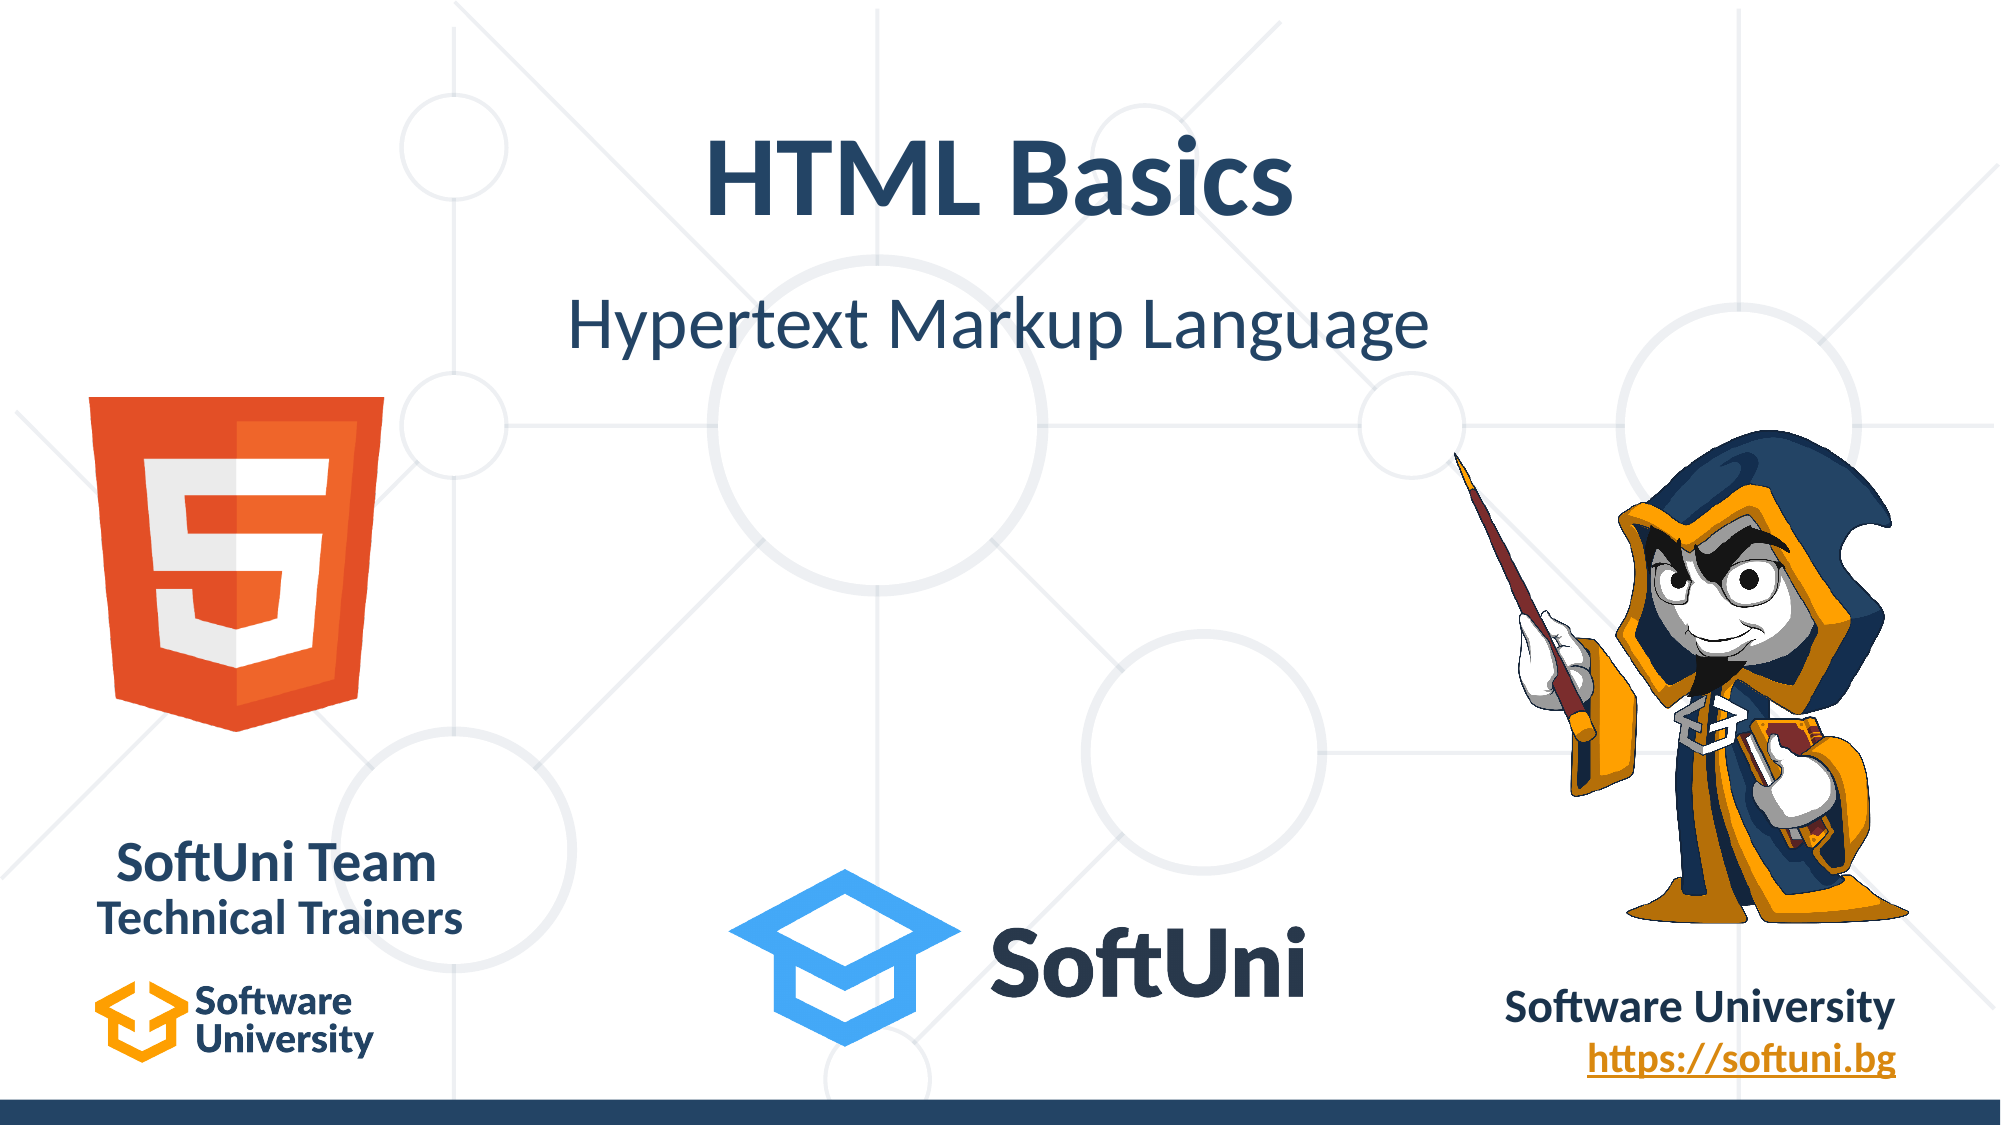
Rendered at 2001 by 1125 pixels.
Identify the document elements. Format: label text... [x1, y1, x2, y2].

picture [69, 397, 404, 732]
picture [1451, 428, 1910, 924]
list Technical Trainers [90, 876, 580, 950]
subtitle Hypertext Markup Language [173, 262, 1827, 408]
list https://softuni.bg [1417, 1023, 1903, 1086]
title HTML Basics [173, 97, 1827, 243]
picture [709, 850, 1325, 1064]
list SoftUni Team [110, 815, 595, 899]
picture [83, 970, 384, 1074]
list Software University [1417, 966, 1903, 1023]
